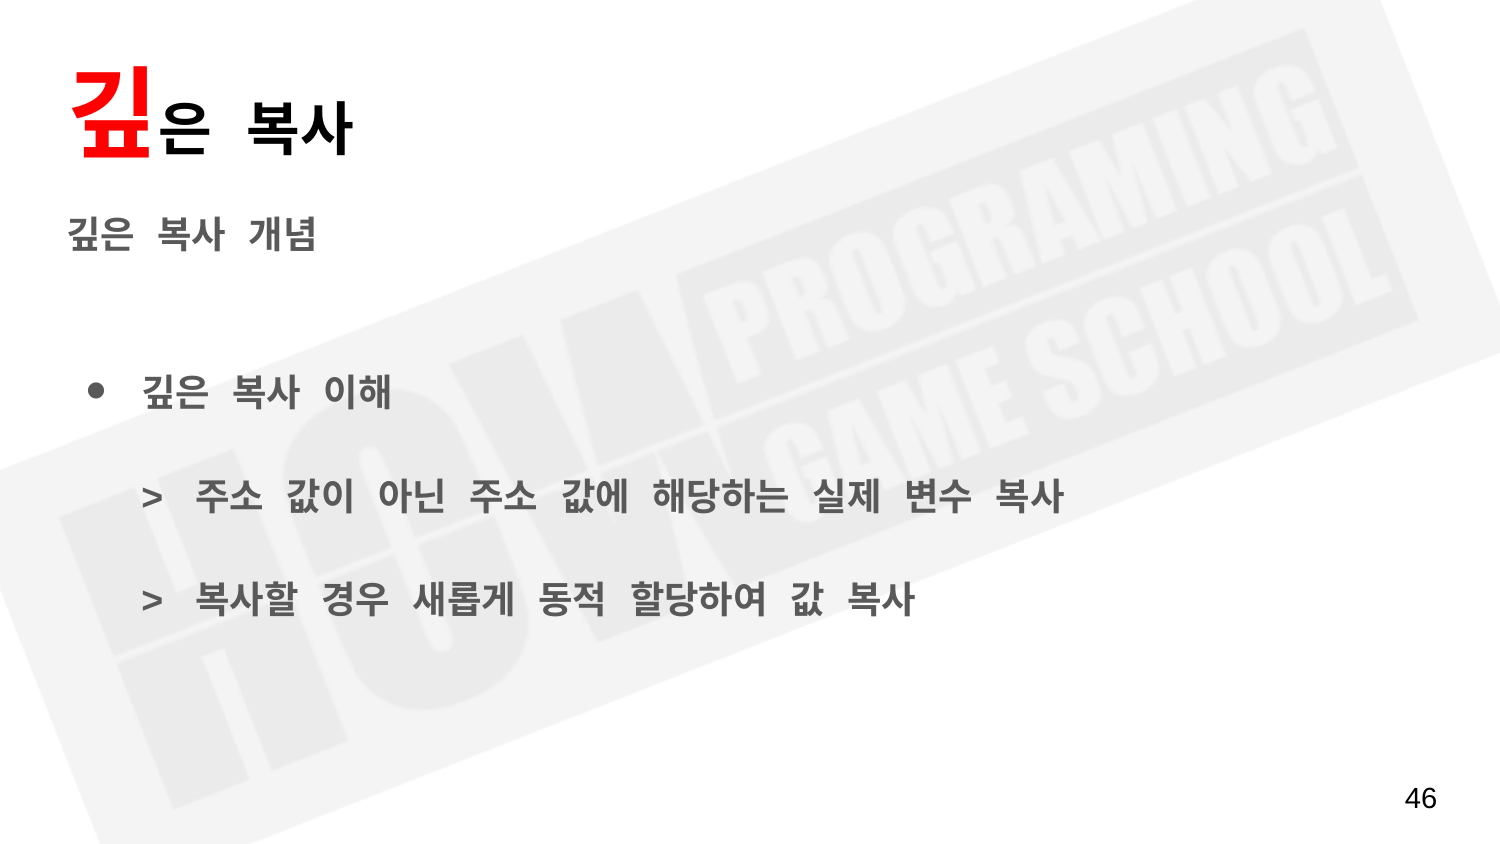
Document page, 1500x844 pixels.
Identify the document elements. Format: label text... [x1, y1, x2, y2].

slide_number ‹#› [1389, 764, 1480, 830]
list 깊은 복사 이해 > 주소 값이 아닌 주소 값에 해당하는 실제 변수 복사 > 복사할 경우 새롭게 동적 할당하여 값 복사 [51, 269, 1449, 750]
list 깊은 복사 개념 [51, 189, 1449, 269]
title 깊은 복사 [51, 35, 1449, 130]
